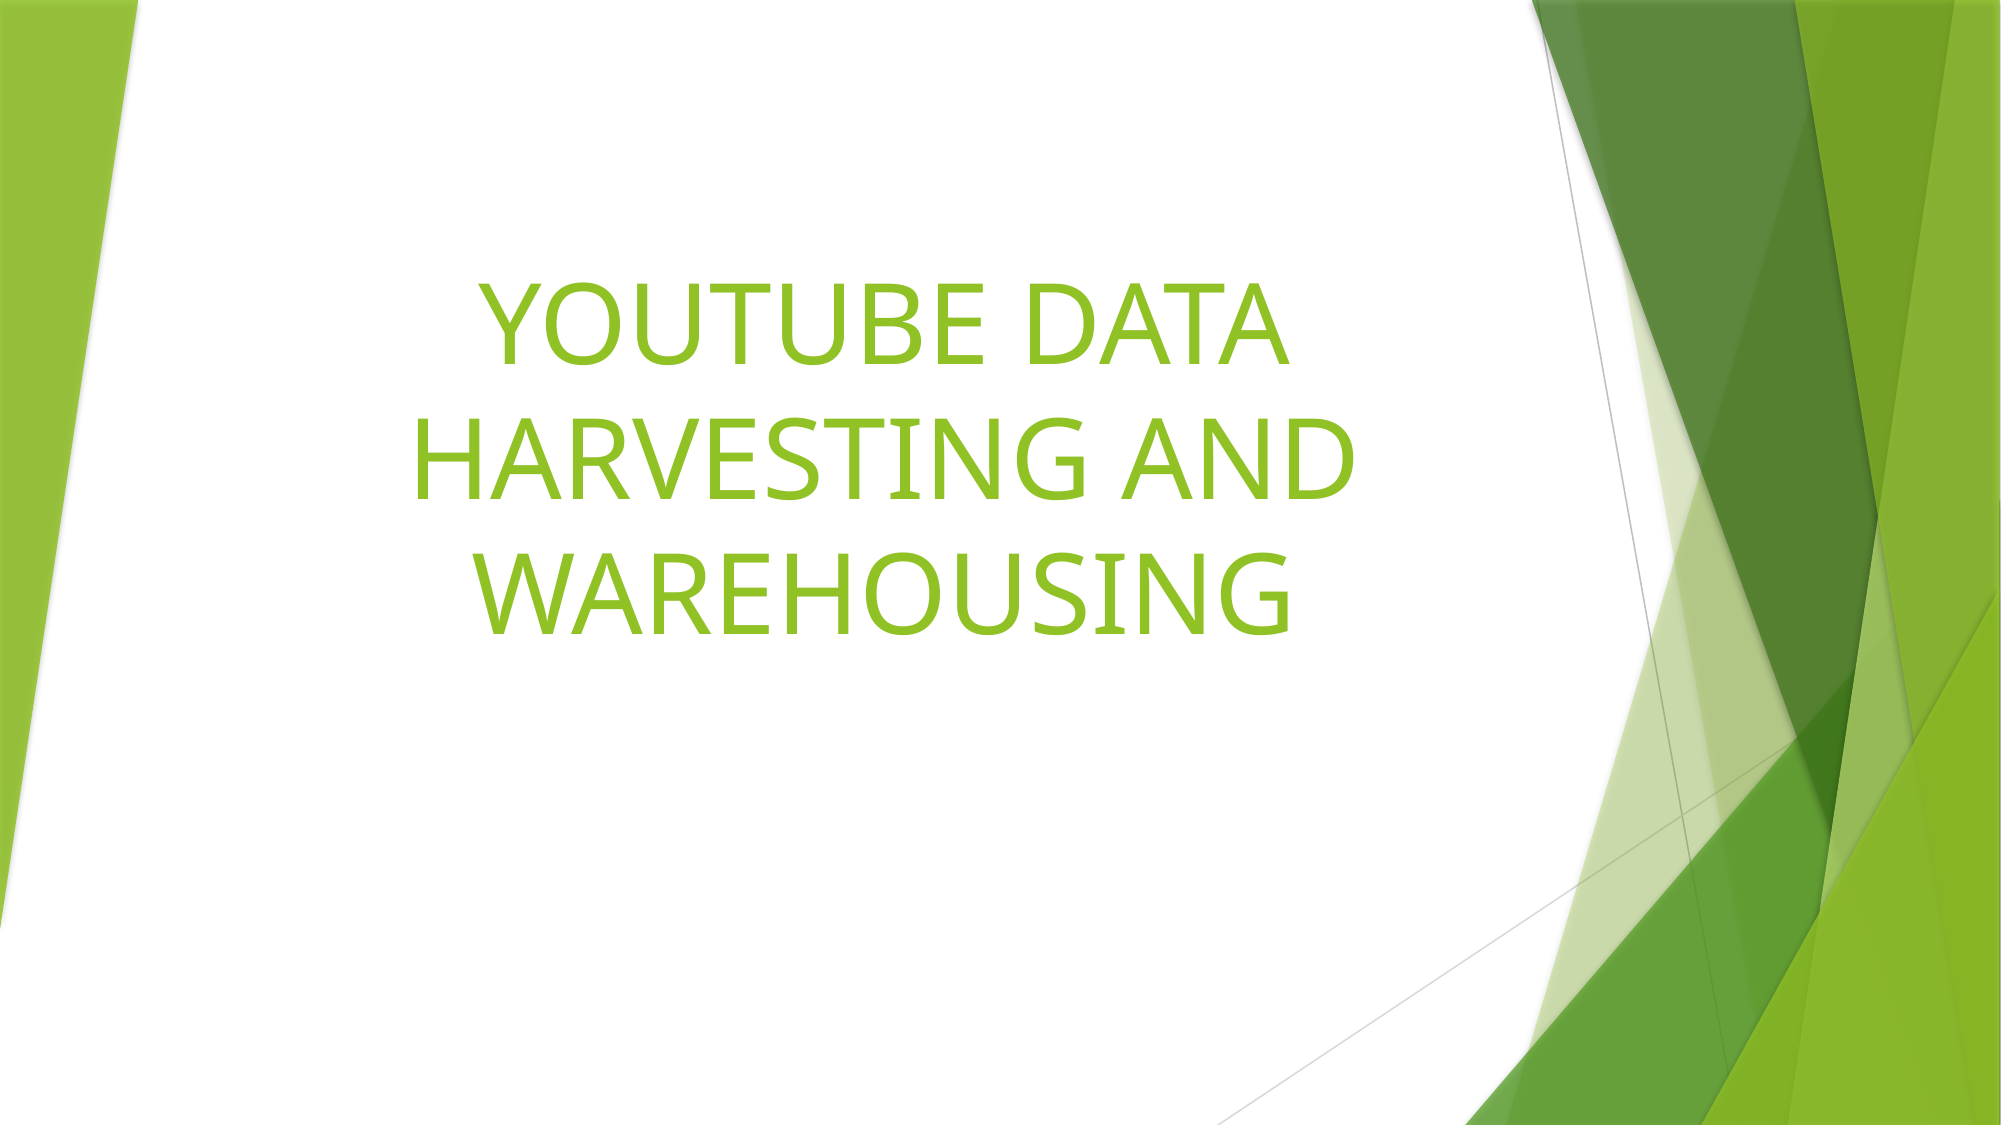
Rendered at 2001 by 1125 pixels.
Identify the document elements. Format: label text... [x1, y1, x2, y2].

title YOUTUBE DATA HARVESTING AND WAREHOUSING [247, 260, 1522, 665]
